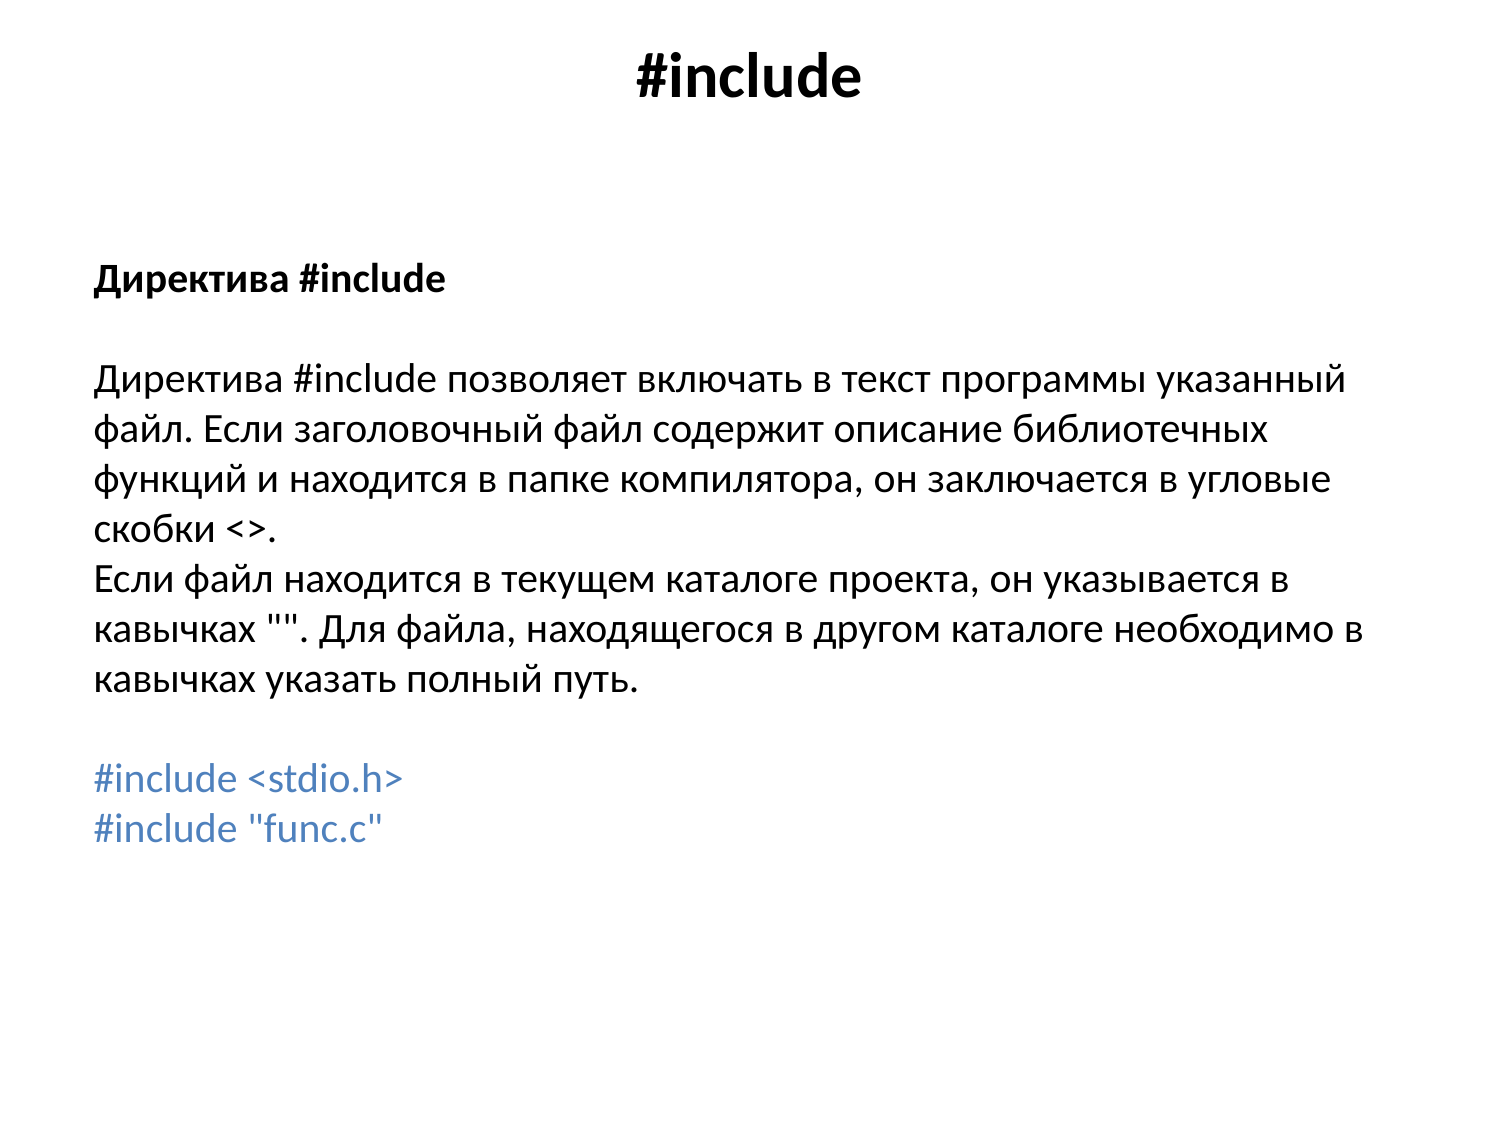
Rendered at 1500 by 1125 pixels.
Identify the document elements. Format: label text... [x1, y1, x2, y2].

title #include [75, 25, 1425, 118]
text_box Директива #include Директива #include позволяет включать в текст программы указанный файл. Если заголовочный файл содержит описание библиотечных функций и находится в папке компилятора, он заключается в угловые скобки <>. Если файл находится в текущем каталоге проекта, он указывается в кавычках "". Для файла, находящегося в другом каталоге необходимо в кавычках указать полный путь. #include <stdio.h> #include "func.c" [78, 243, 1425, 859]
